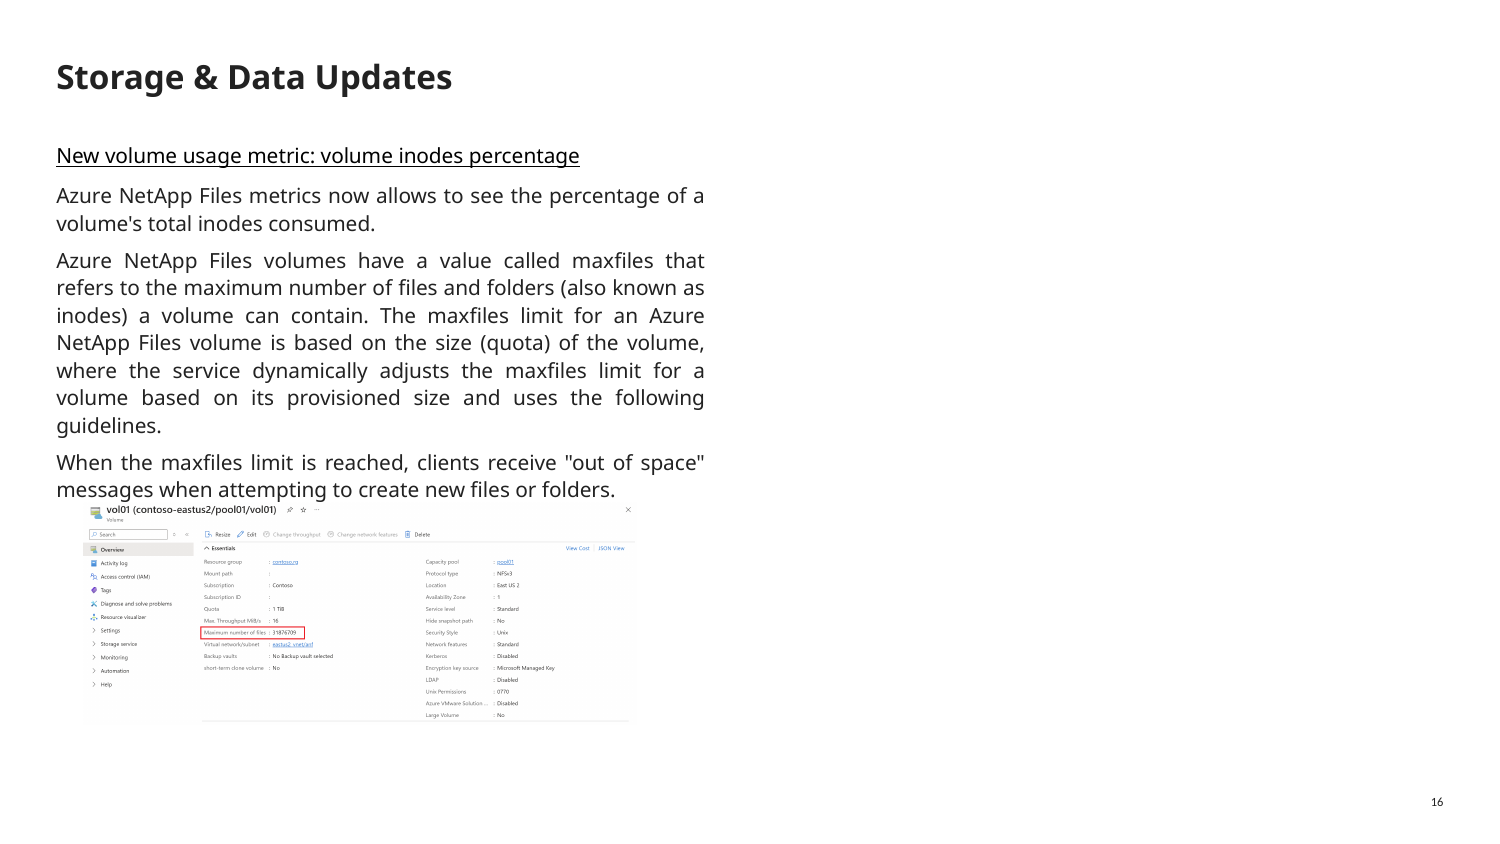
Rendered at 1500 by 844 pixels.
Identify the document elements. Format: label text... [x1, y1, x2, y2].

picture [83, 502, 637, 725]
title Storage & Data Updates [56, 56, 1444, 113]
list New volume usage metric: volume inodes percentage Azure NetApp Files metrics now allows to see the percentage of a volume's total inodes consumed. Azure NetApp Files volumes have a value called maxfiles that refers to the maximum number of files and folders (also known as inodes) a volume can contain. The maxfiles limit for an Azure NetApp Files volume is based on the size (quota) of the volume, where the service dynamically adjusts the maxfiles limit for a volume based on its provisioned size and uses the following guidelines. When the maxfiles limit is reached, clients receive "out of space" messages when attempting to create new files or folders. [56, 140, 706, 475]
